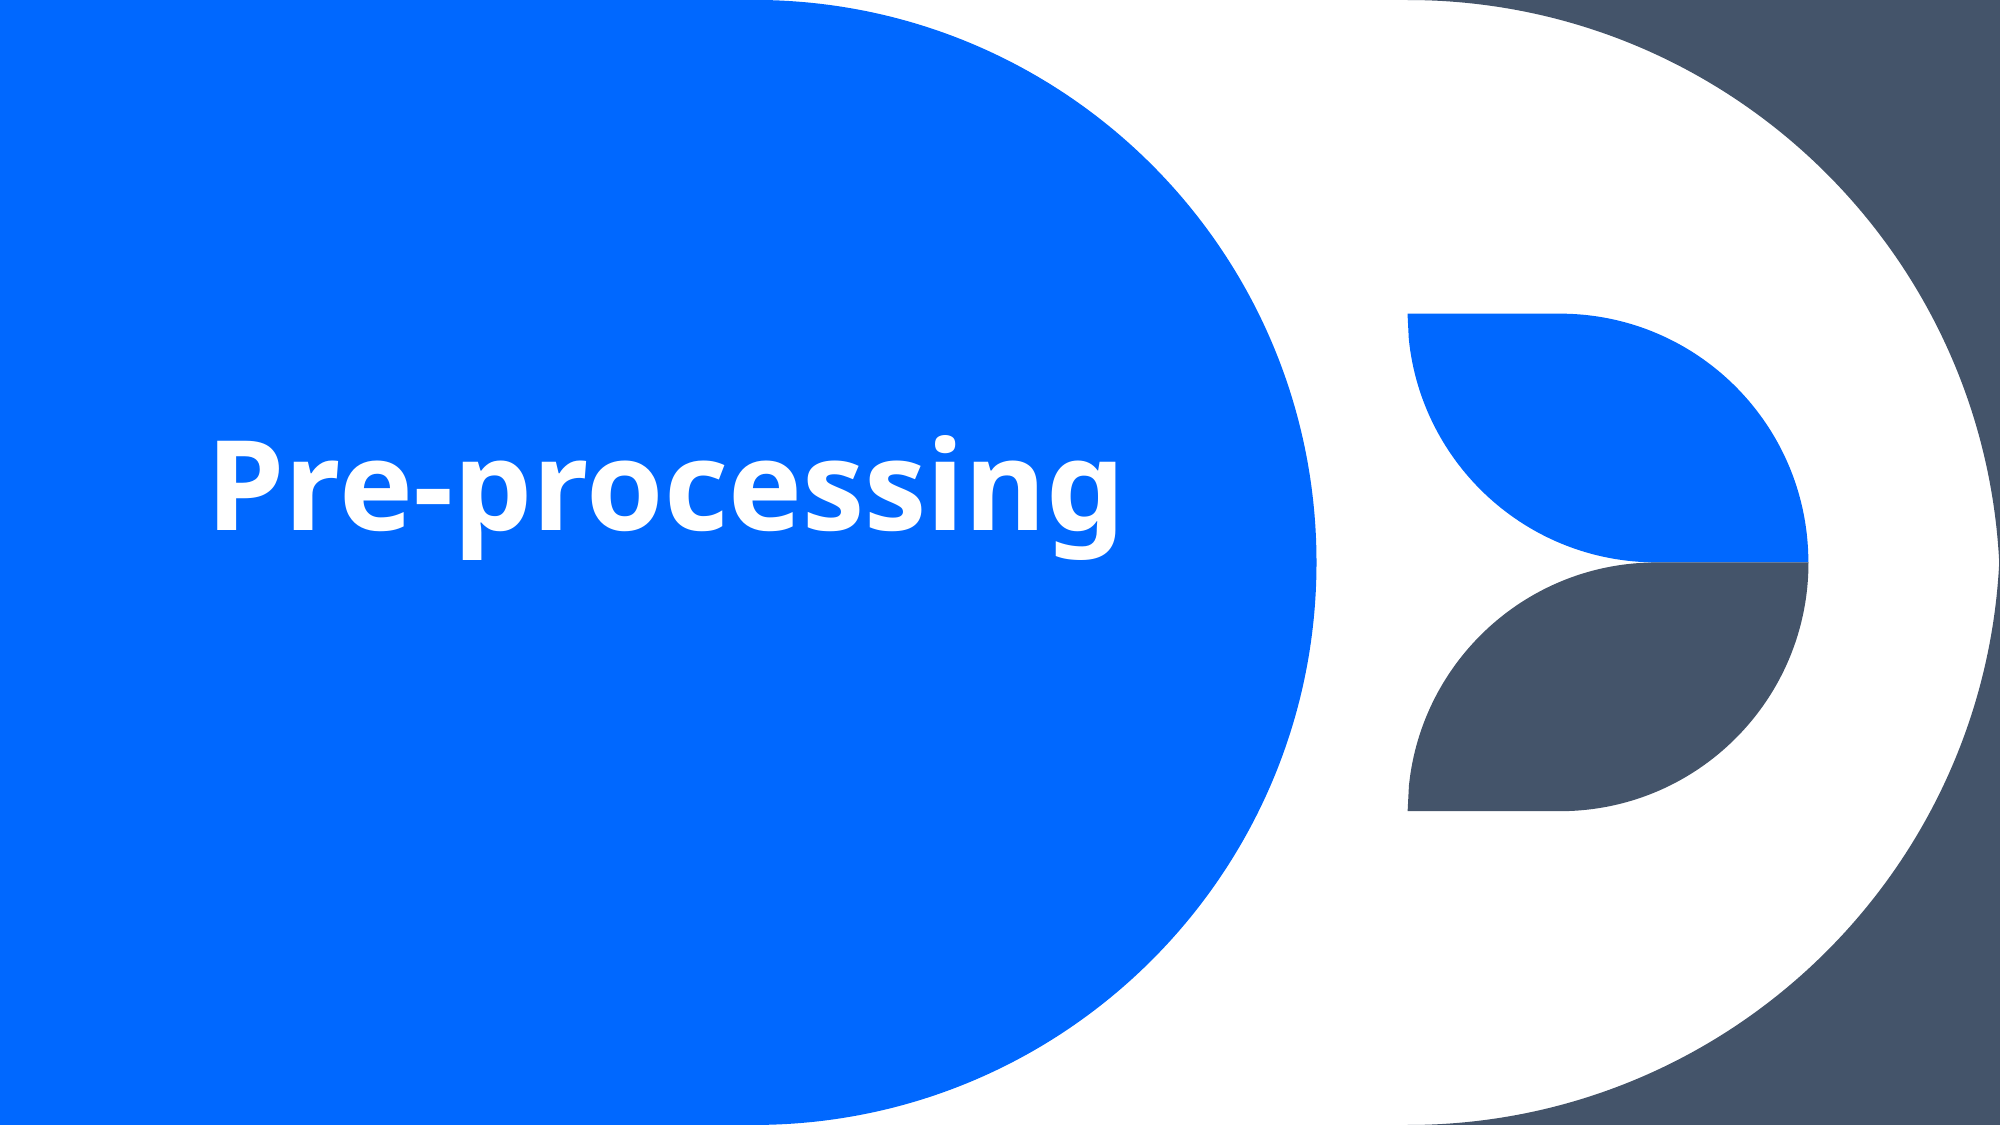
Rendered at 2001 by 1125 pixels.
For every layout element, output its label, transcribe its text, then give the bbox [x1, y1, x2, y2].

title Pre-processing [191, 173, 1217, 566]
